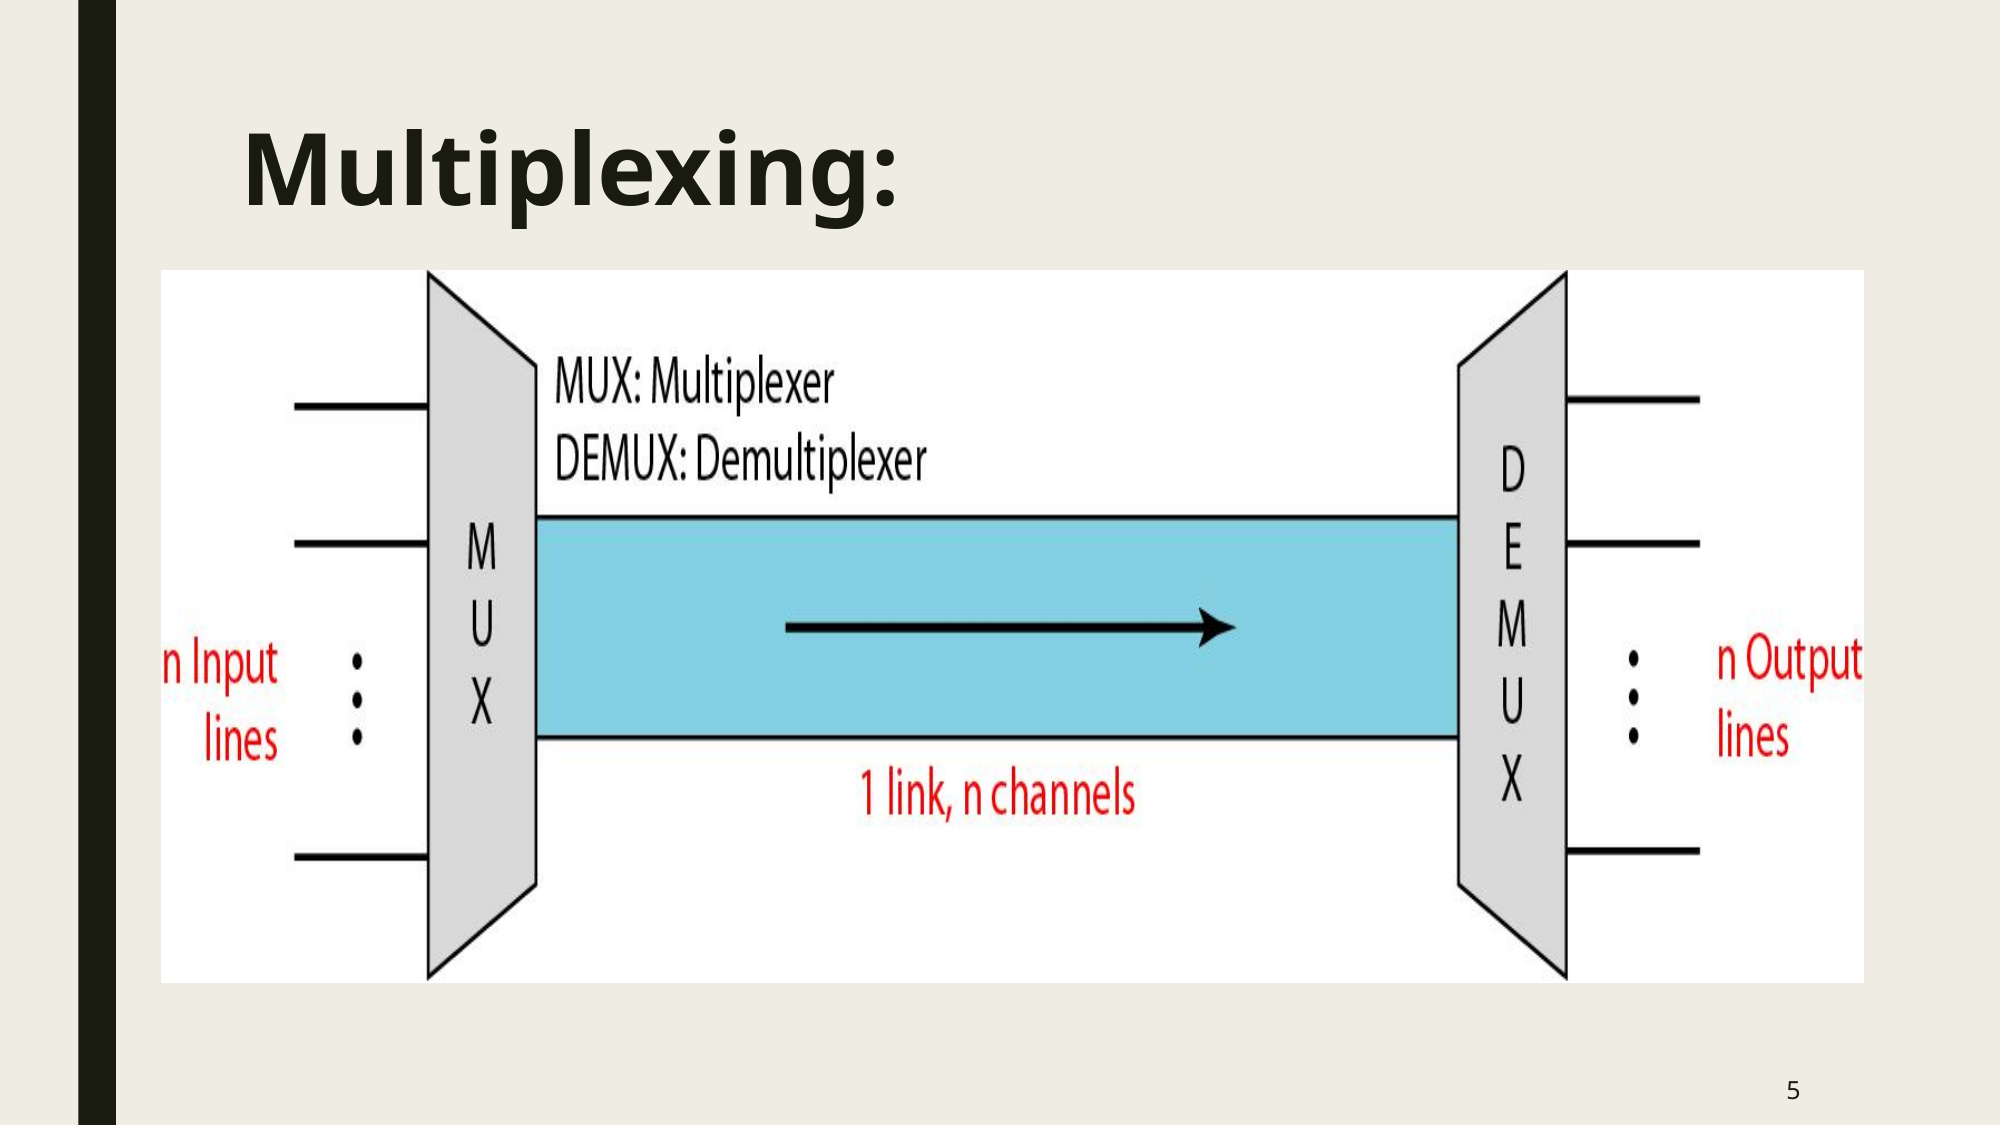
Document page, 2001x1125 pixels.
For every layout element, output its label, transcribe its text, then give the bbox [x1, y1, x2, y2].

picture [161, 270, 1864, 984]
slide_number 5 [1553, 1058, 1816, 1125]
title Multiplexing: [225, 112, 1800, 270]
